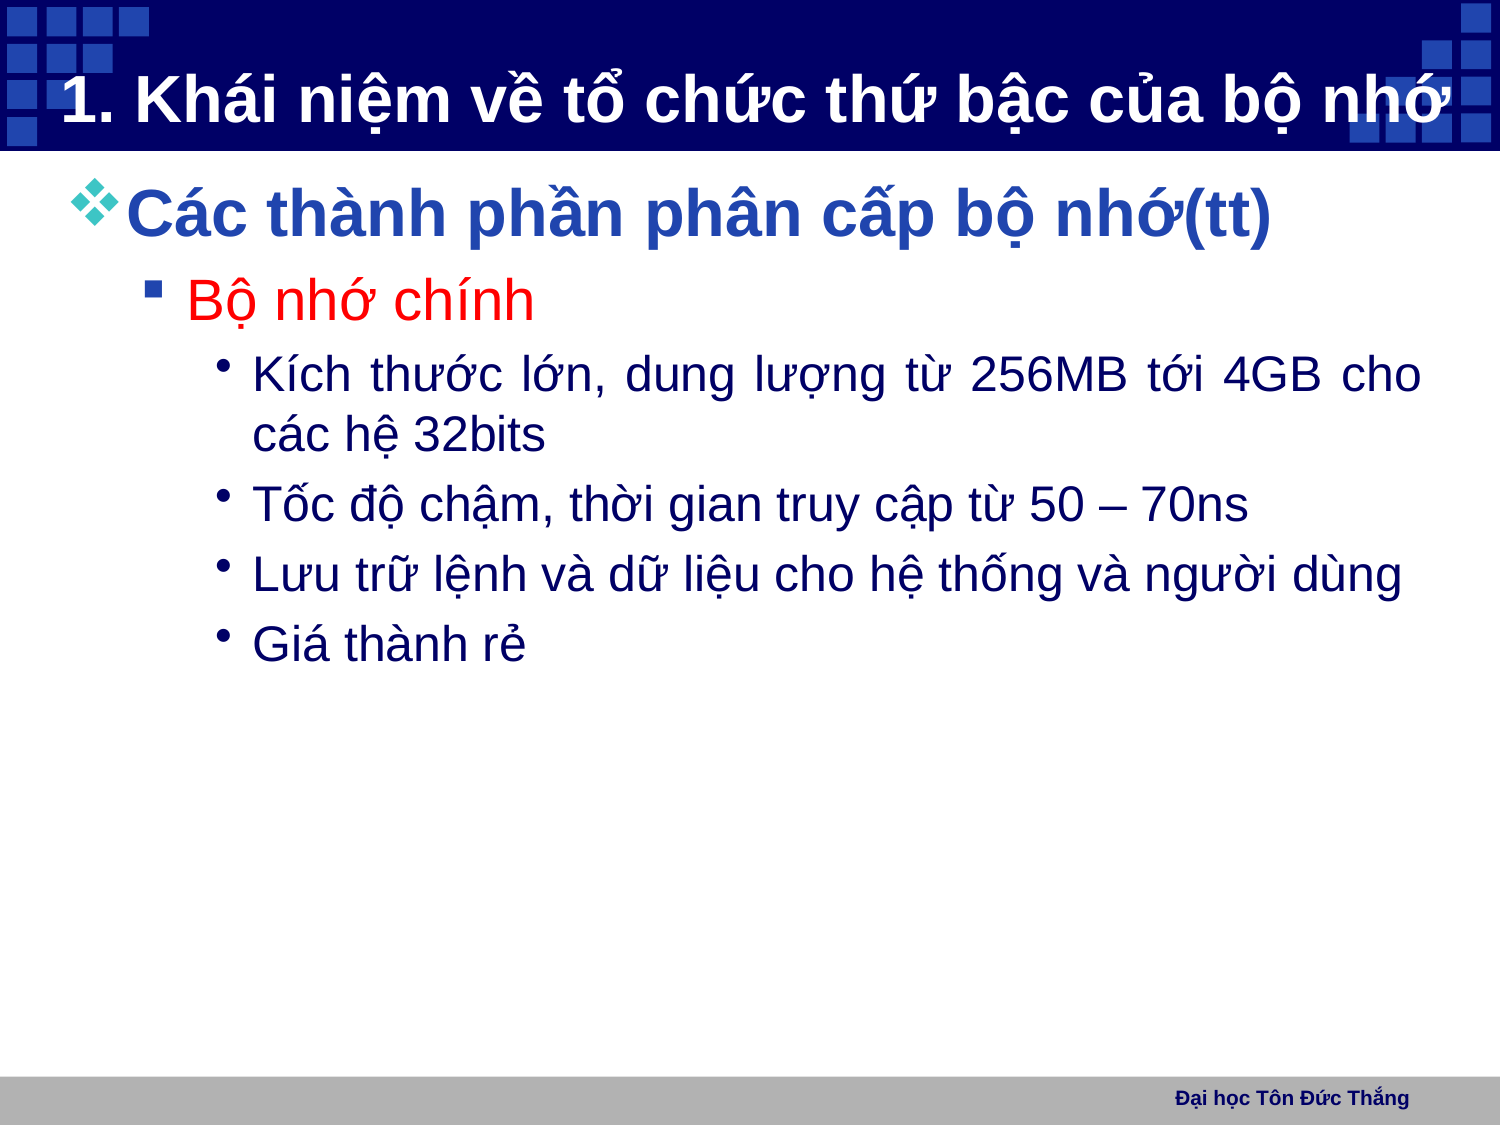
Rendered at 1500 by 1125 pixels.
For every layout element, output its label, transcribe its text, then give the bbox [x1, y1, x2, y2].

footer Đại học Tôn Đức Thắng [1087, 1077, 1426, 1125]
title 1. Khái niệm về tổ chức thứ bậc của bộ nhớ [37, 49, 1476, 143]
list Các thành phần phân cấp bộ nhớ(tt) Bộ nhớ chính Kích thước lớn, dung lượng từ 256MB tới 4GB cho các hệ 32bits Tốc độ chậm, thời gian truy cập từ 50 – 70ns Lưu trữ lệnh và dữ liệu cho hệ thống và người dùng Giá thành rẻ [49, 162, 1438, 1000]
